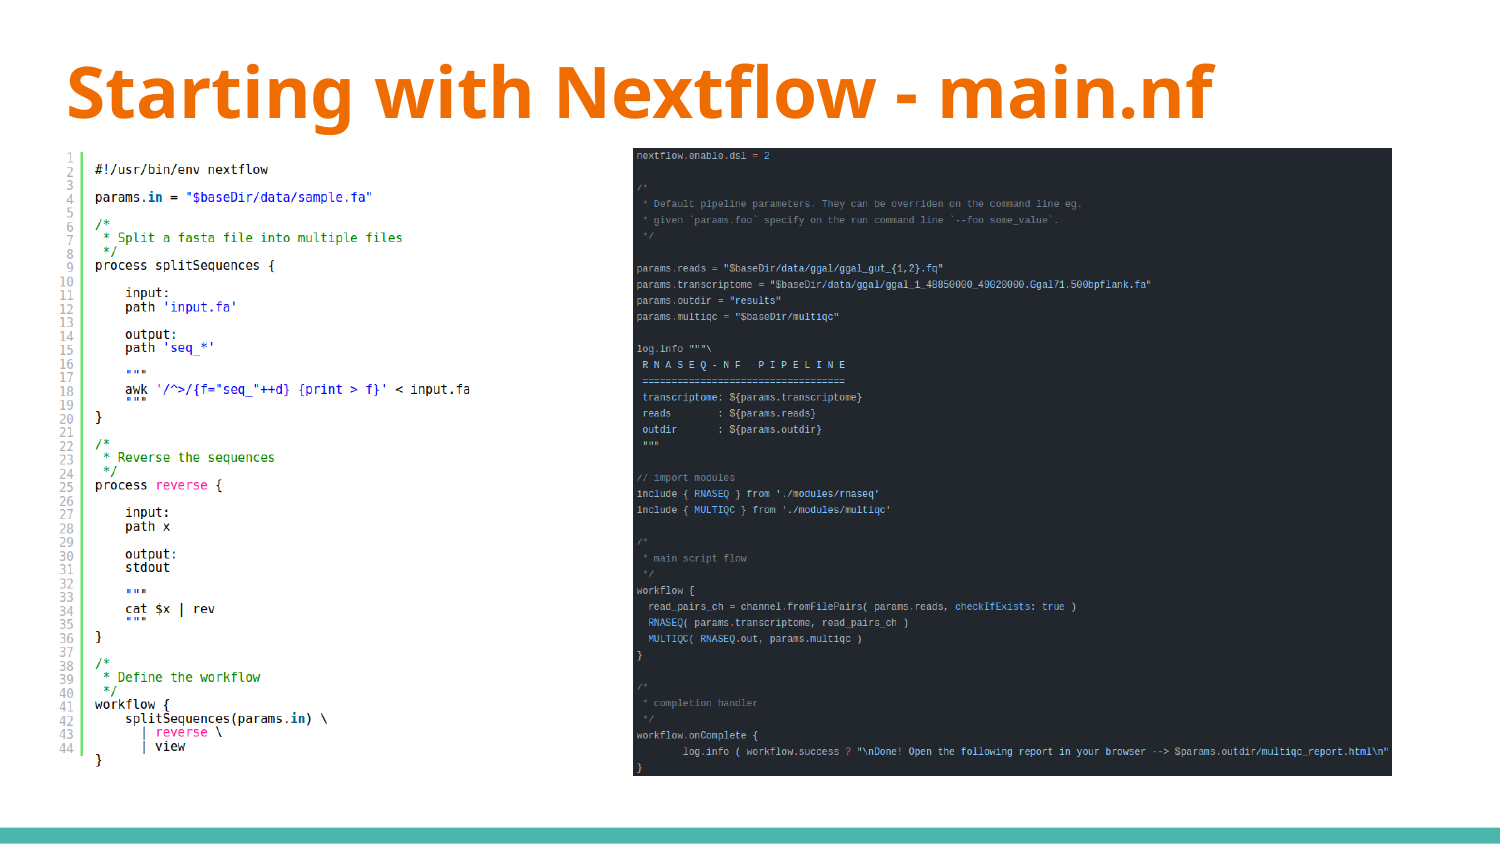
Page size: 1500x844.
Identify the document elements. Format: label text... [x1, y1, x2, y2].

picture [50, 148, 528, 776]
title Starting with Nextflow - main.nf [51, 32, 1449, 149]
picture [633, 148, 1393, 776]
